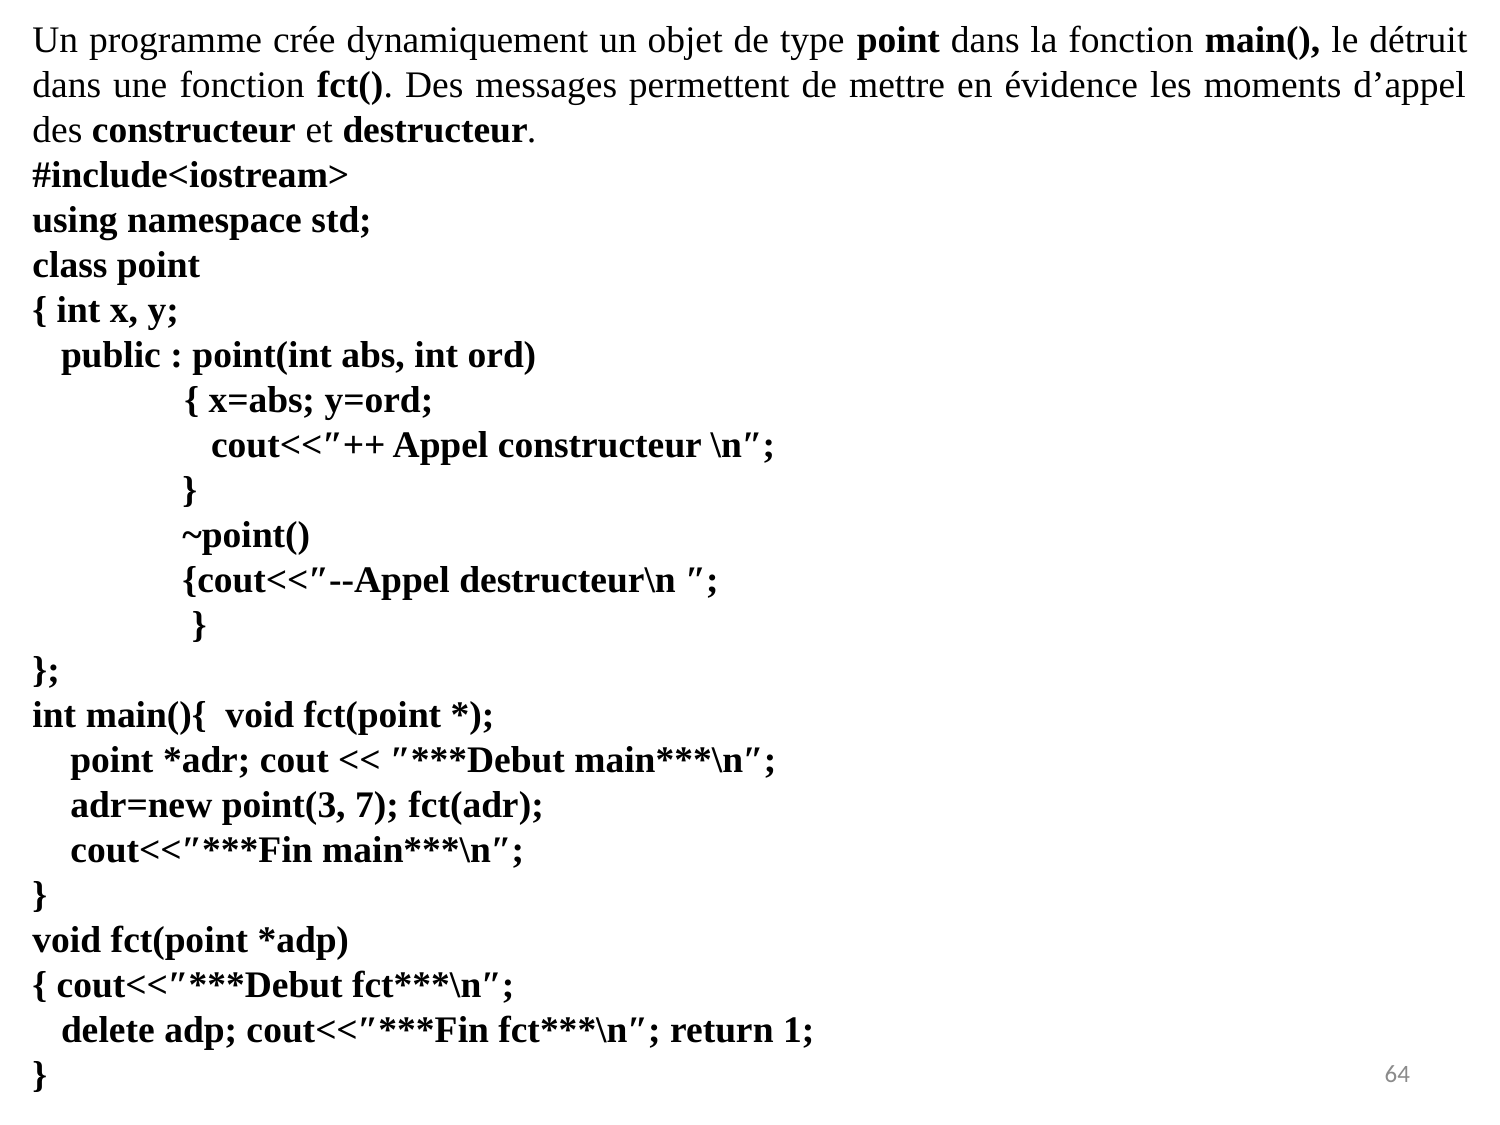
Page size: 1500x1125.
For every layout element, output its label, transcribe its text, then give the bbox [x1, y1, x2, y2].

text_box Un programme crée dynamiquement un objet de type point dans la fonction main(), le détruit dans une fonction fct(). Des messages permettent de mettre en évidence les moments d’appel des constructeur et destructeur. #include<iostream> using namespace std; class point { int x, y; public : point(int abs, int ord) { x=abs; y=ord; cout<<″++ Appel constructeur \n″; } ~point() {cout<<″--Appel destructeur\n ″; } }; int main(){ void fct(point *); point *adr; cout << ″***Debut main***\n″; adr=new point(3, 7); fct(adr); cout<<″***Fin main***\n″; } void fct(point *adp) { cout<<″***Debut fct***\n″; delete adp; cout<<″***Fin fct***\n″; return 1; } [17, 7, 1483, 1102]
